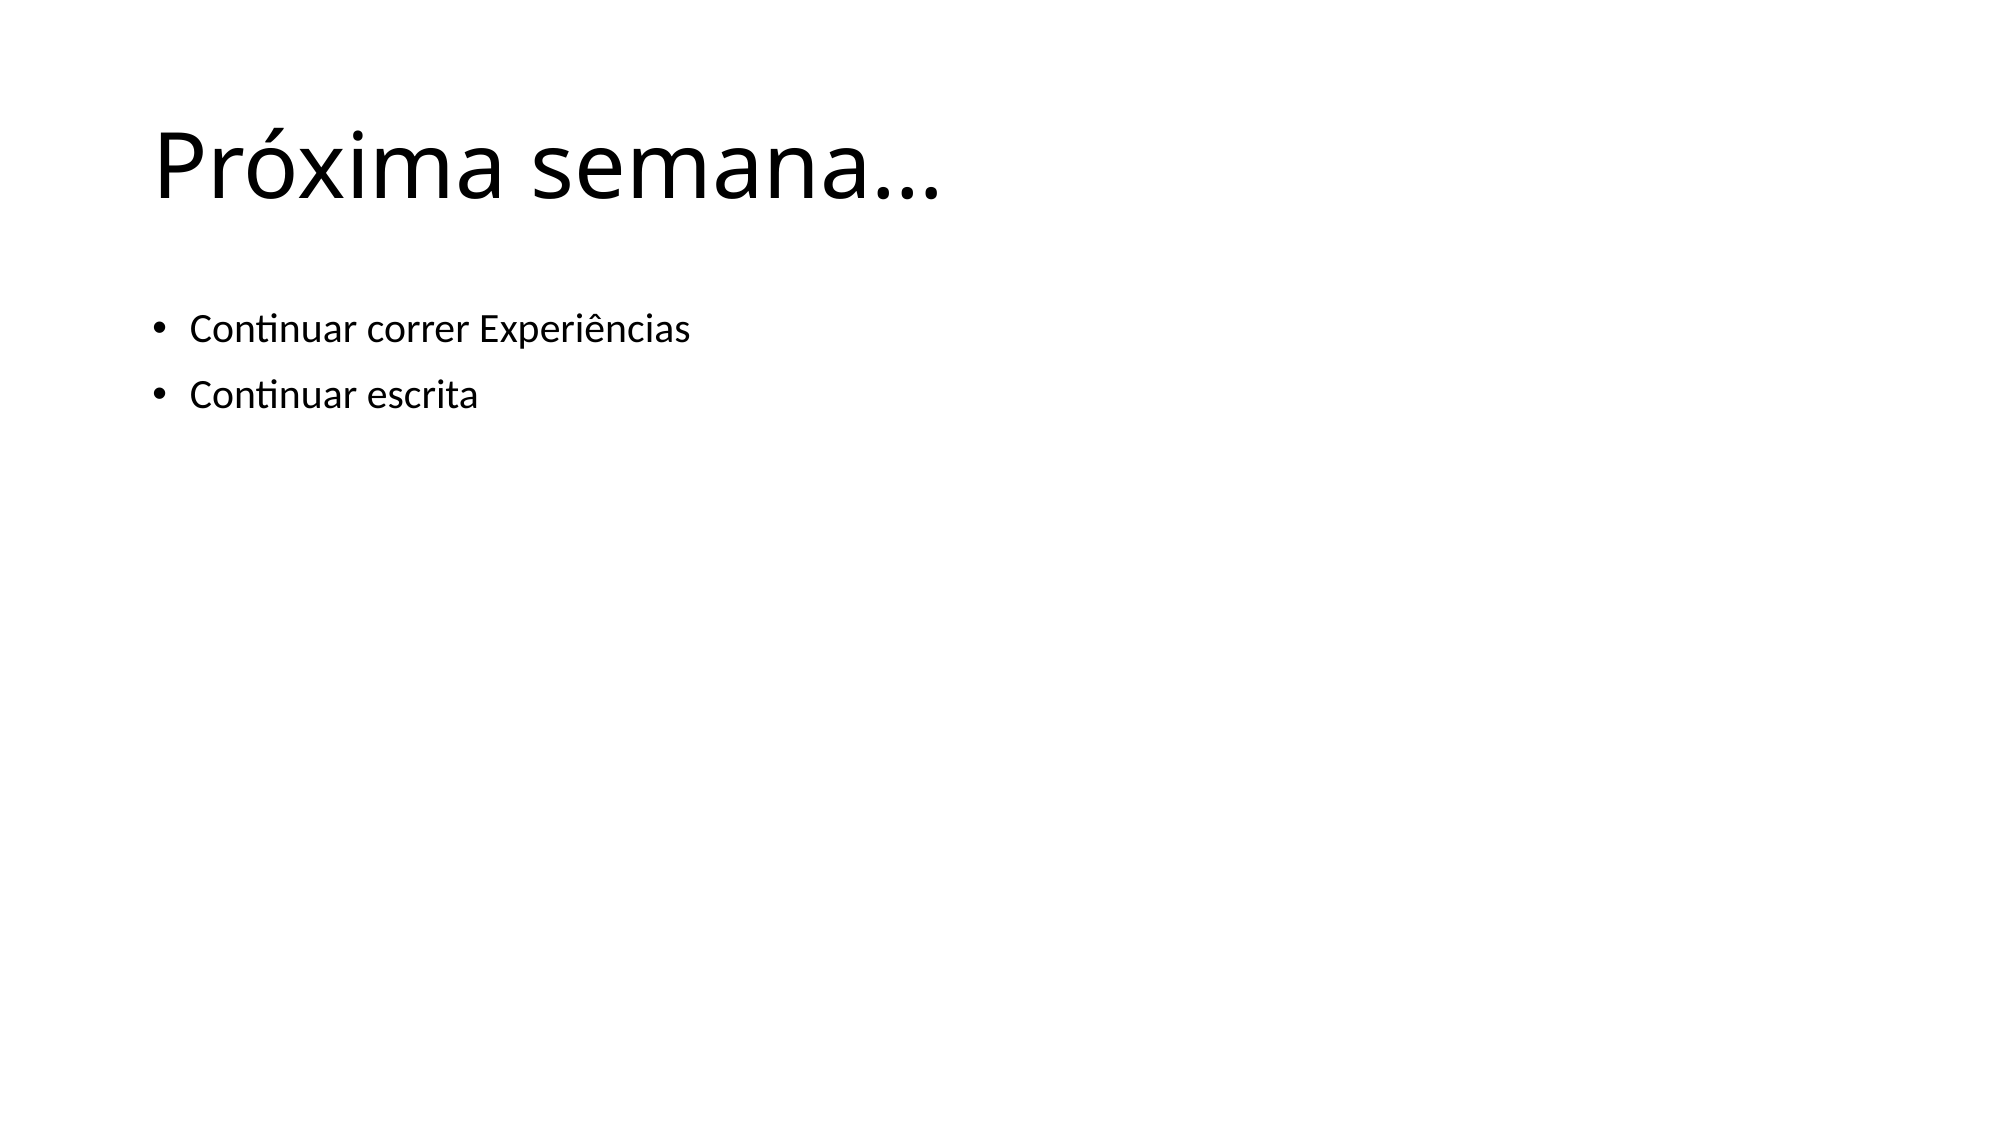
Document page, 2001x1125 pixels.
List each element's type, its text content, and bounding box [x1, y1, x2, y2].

title Próxima semana… [137, 59, 1863, 278]
list Continuar correr Experiências Continuar escrita [137, 299, 1863, 1014]
